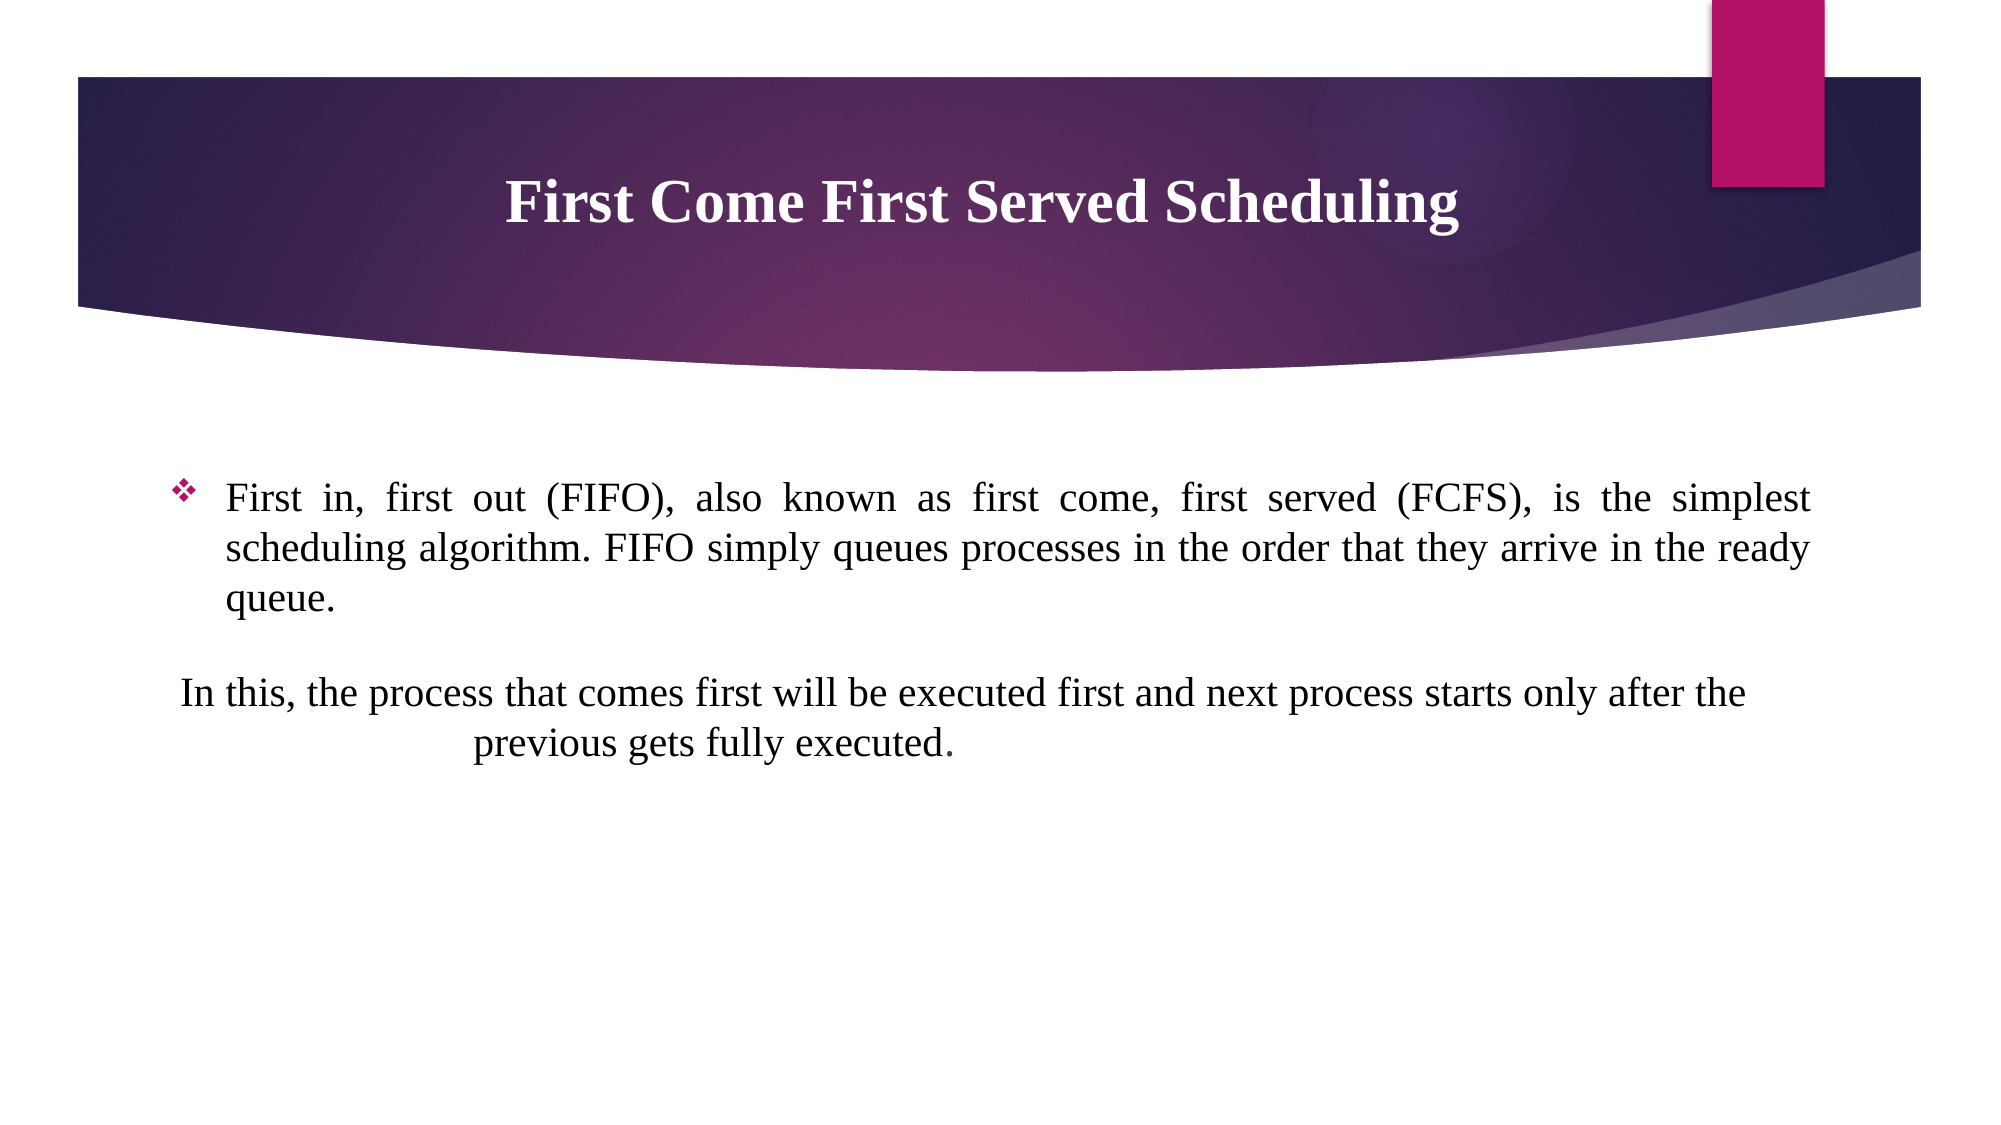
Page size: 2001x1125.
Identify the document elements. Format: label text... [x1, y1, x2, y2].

list First in, first out (FIFO), also known as first come, first served (FCFS), is the simplest scheduling algorithm. FIFO simply queues processes in the order that they arrive in the ready queue. In this, the process that comes first will be executed first and next process starts only after the previous gets fully executed. [154, 462, 1828, 934]
title First Come First Served Scheduling [154, 93, 1828, 318]
